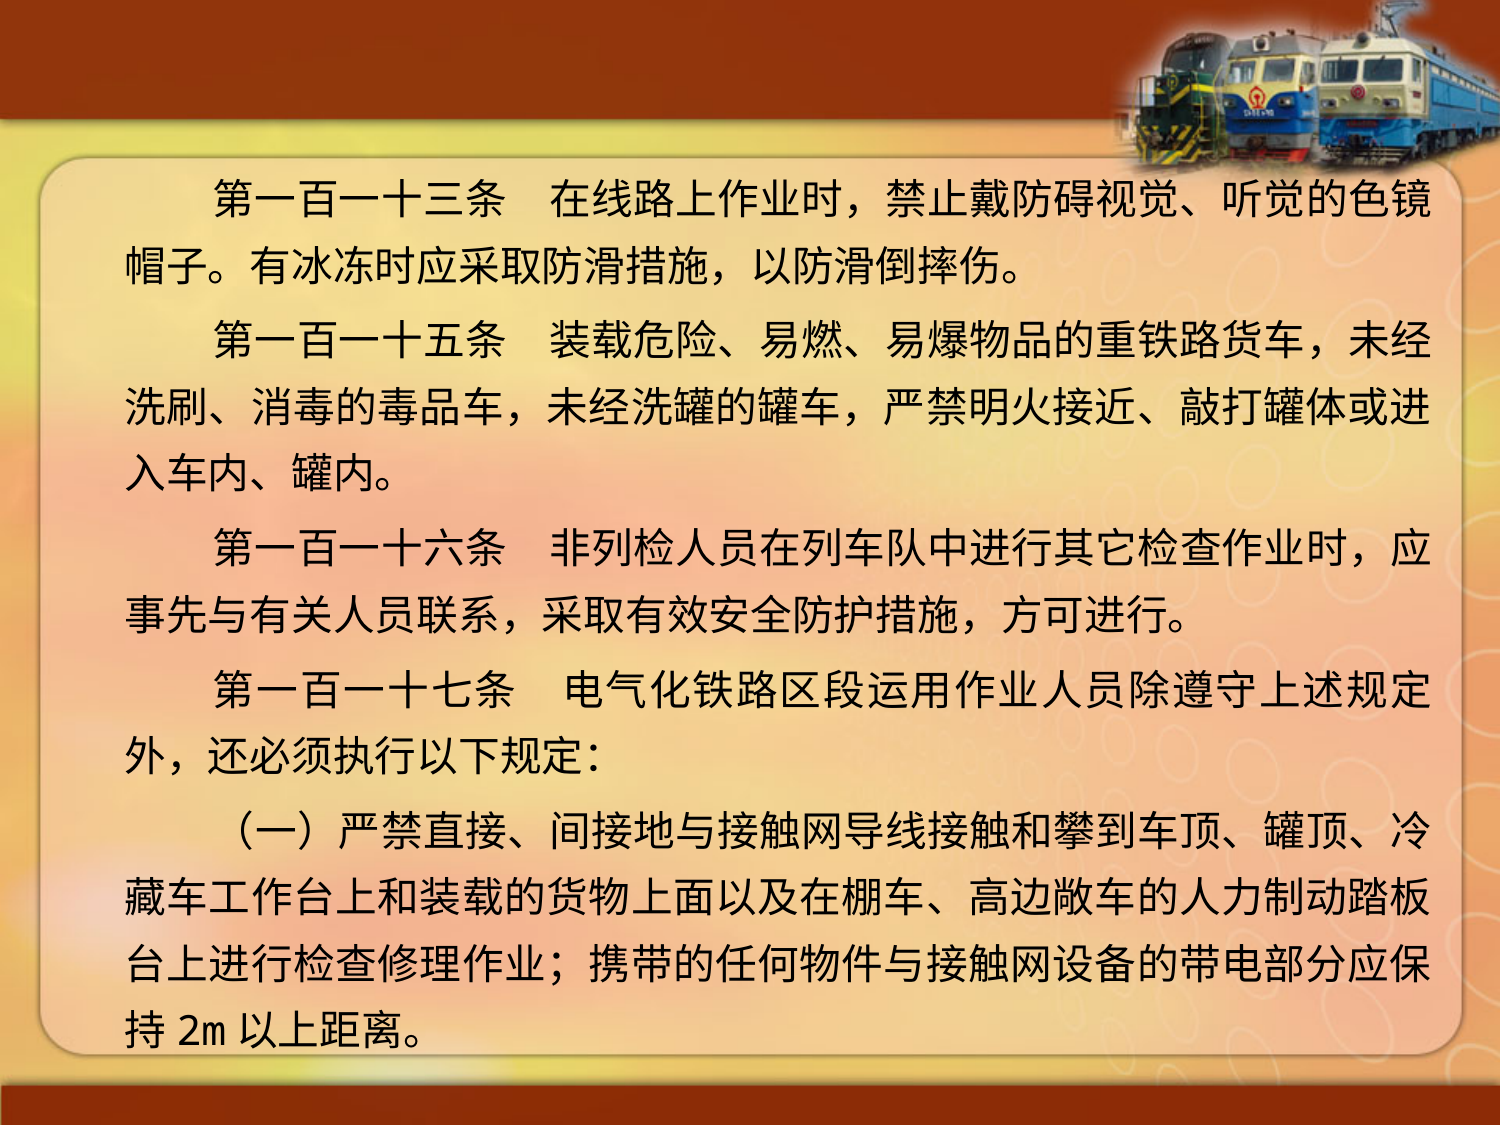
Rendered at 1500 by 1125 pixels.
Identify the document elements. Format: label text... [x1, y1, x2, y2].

picture [0, 0, 1500, 1125]
list 第一百一十三条 在线路上作业时，禁止戴防碍视觉、听觉的色镜帽子。有冰冻时应采取防滑措施，以防滑倒摔伤。 第一百一十五条 装载危险、易燃、易爆物品的重铁路货车，未经洗刷、消毒的毒品车，未经洗罐的罐车，严禁明火接近、敲打罐体或进入车内、罐内。 第一百一十六条 非列检人员在列车队中进行其它检查作业时，应事先与有关人员联系，采取有效安全防护措施，方可进行。 第一百一十七条 电气化铁路区段运用作业人员除遵守上述规定外，还必须执行以下规定： （一）严禁直接、间接地与接触网导线接触和攀到车顶、罐顶、冷藏车工作台上和装载的货物上面以及在棚车、高边敞车的人力制动踏板台上进行检查修理作业；携带的任何物件与接触网设备的带电部分应保持2m以上距离。 [53, 148, 1447, 1083]
